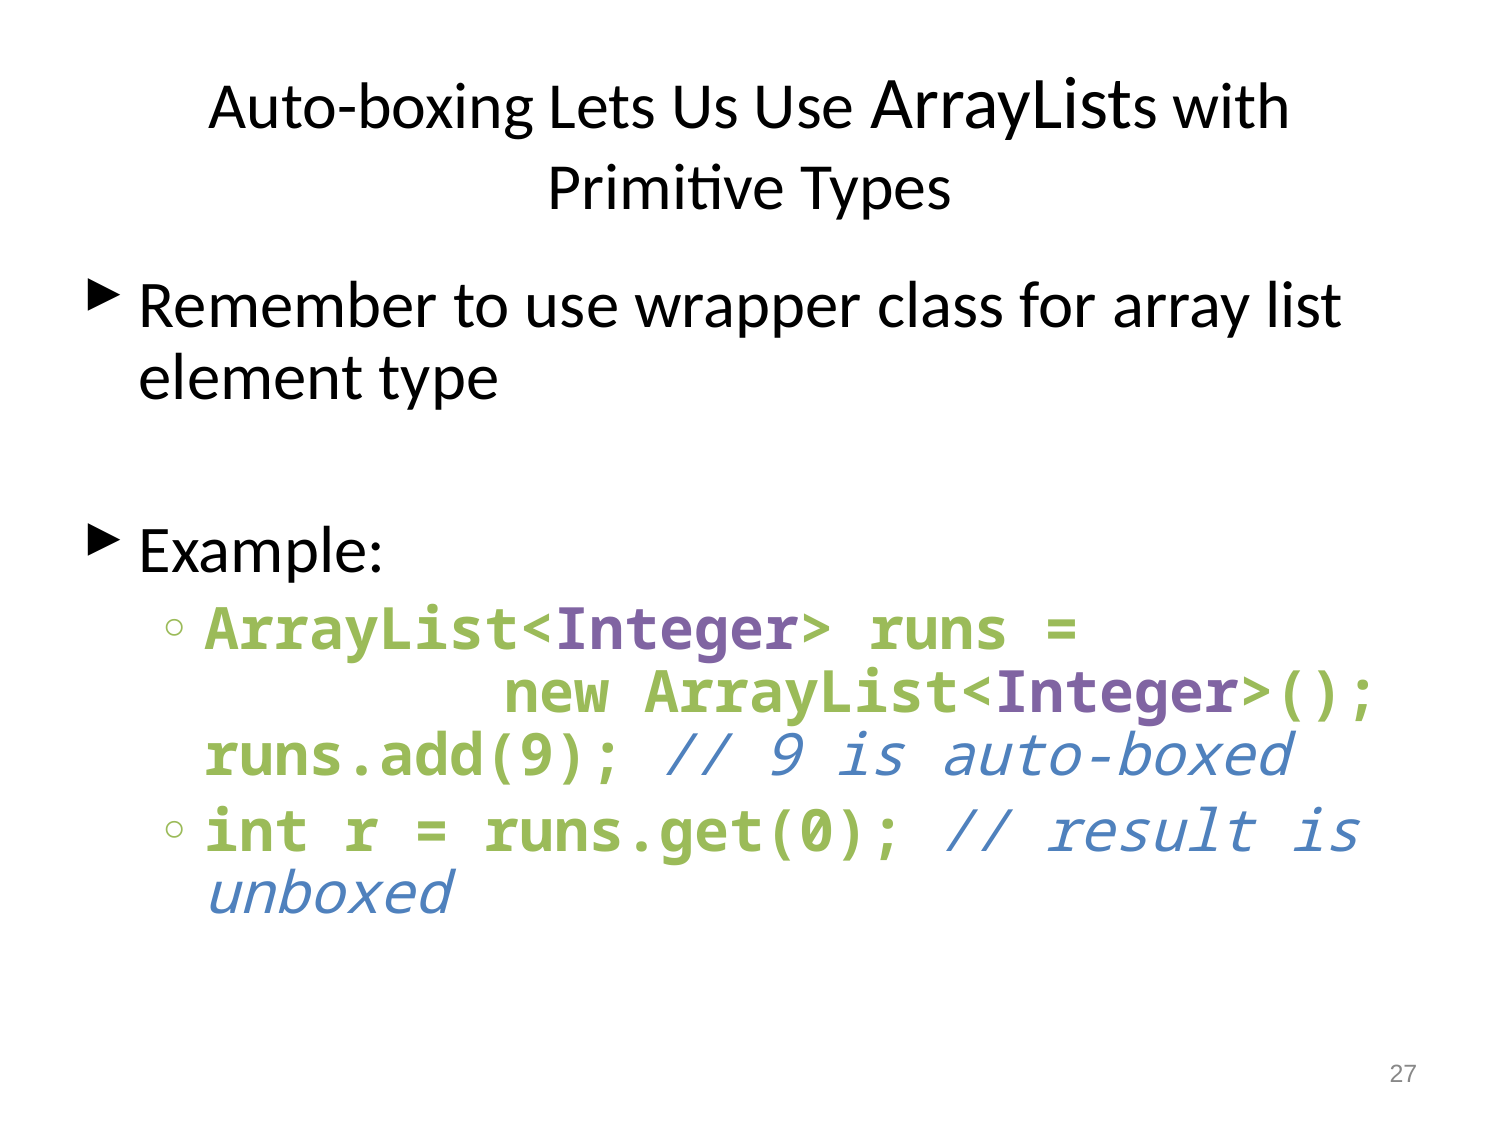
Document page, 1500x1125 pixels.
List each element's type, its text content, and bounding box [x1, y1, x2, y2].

title Auto-boxing Lets Us Use ArrayLists with Primitive Types [74, 44, 1426, 234]
list Remember to use wrapper class for array list element type Example: ArrayList<Integer> runs = new ArrayList<Integer>(); runs.add(9); // 9 is auto-boxed int r = runs.get(0); // result is unboxed [74, 261, 1426, 1006]
slide_number 27 [1074, 1050, 1426, 1095]
